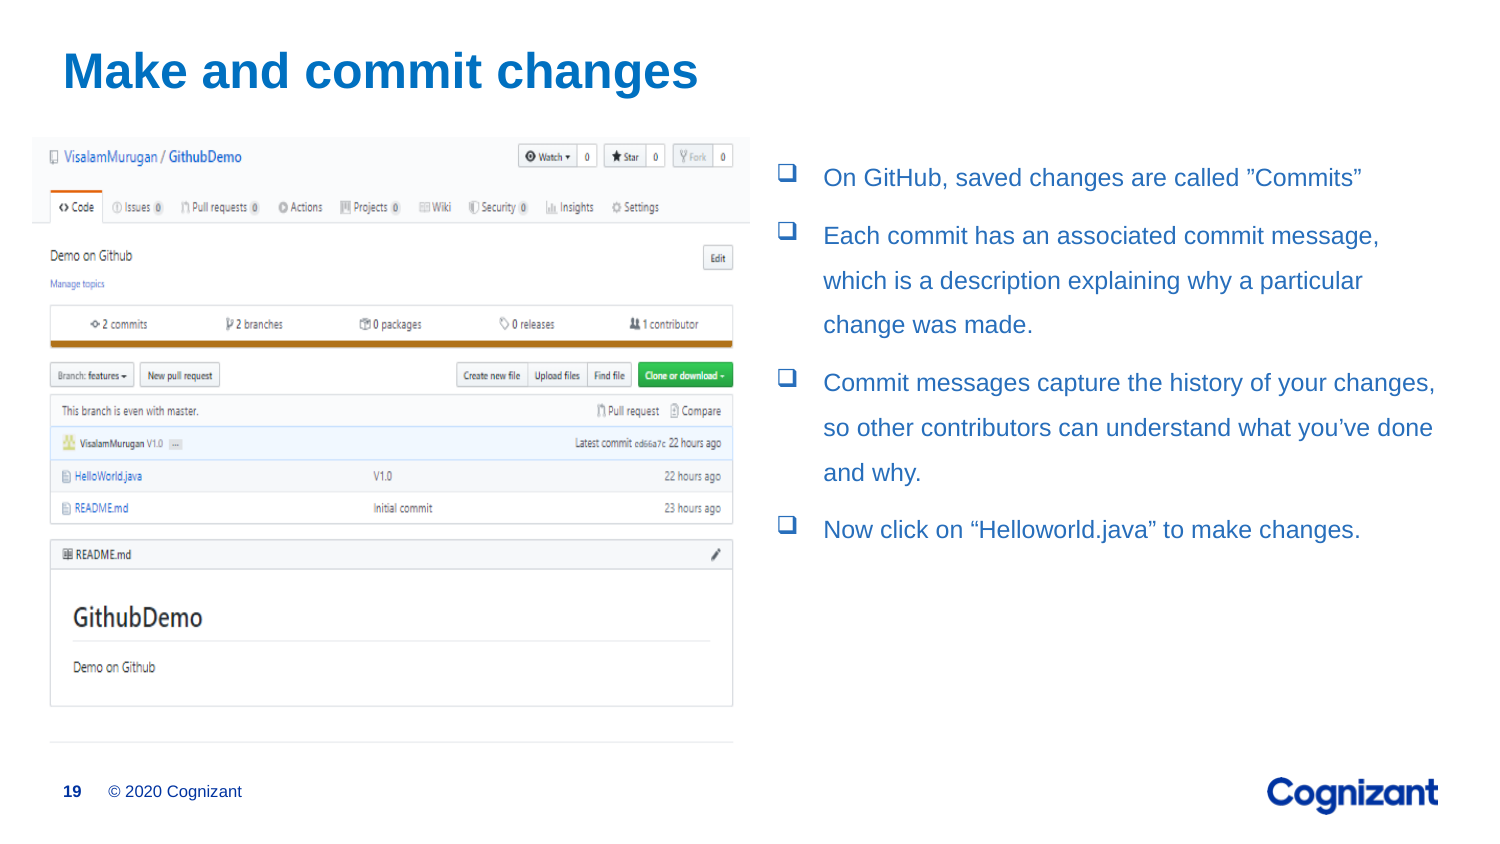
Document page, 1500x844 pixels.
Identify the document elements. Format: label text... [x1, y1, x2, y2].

list On GitHub, saved changes are called ”Commits” Each commit has an associated commit message, which is a description explaining why a particular change was made. Commit messages capture the history of your changes, so other contributors can understand what you’ve done and why. Now click on “Helloworld.java” to make changes. [776, 146, 1438, 736]
title Make and commit changes [63, 45, 1444, 147]
slide_number 19 [63, 780, 101, 801]
picture [32, 137, 750, 771]
text_box [62, 17, 1438, 93]
picture [1267, 777, 1438, 815]
footer © 2020 Cognizant [108, 770, 859, 801]
